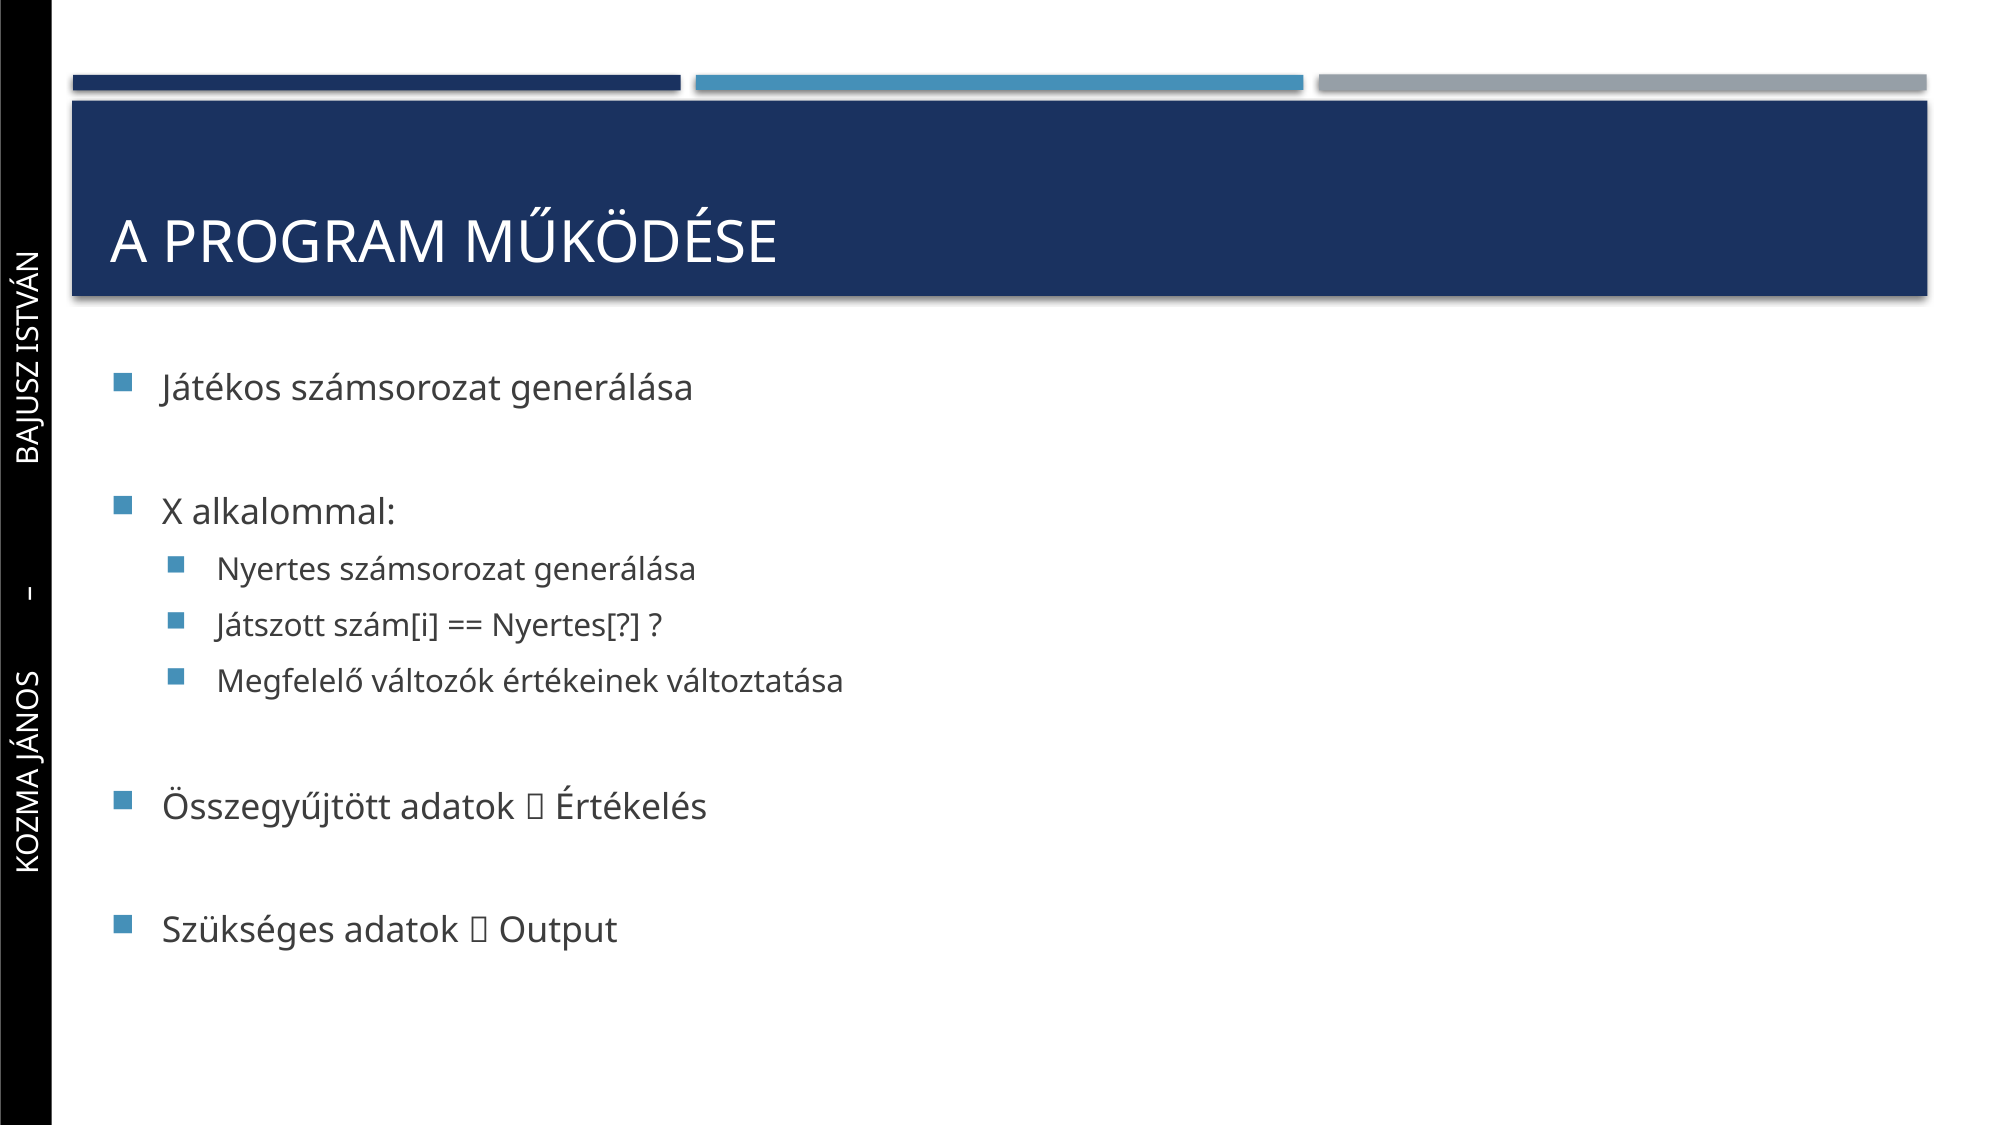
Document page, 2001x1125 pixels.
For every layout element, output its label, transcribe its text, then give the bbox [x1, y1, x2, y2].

text_box Kozma jános – bajusz istván [0, 0, 52, 1125]
title A program működése [95, 115, 1905, 282]
list Játékos számsorozat generálása X alkalommal: Nyertes számsorozat generálása Játszott szám[i] == Nyertes[?] ? Megfelelő változók értékeinek változtatása Összegyűjtött adatok  Értékelés Szükséges adatok  Output [95, 357, 1905, 962]
